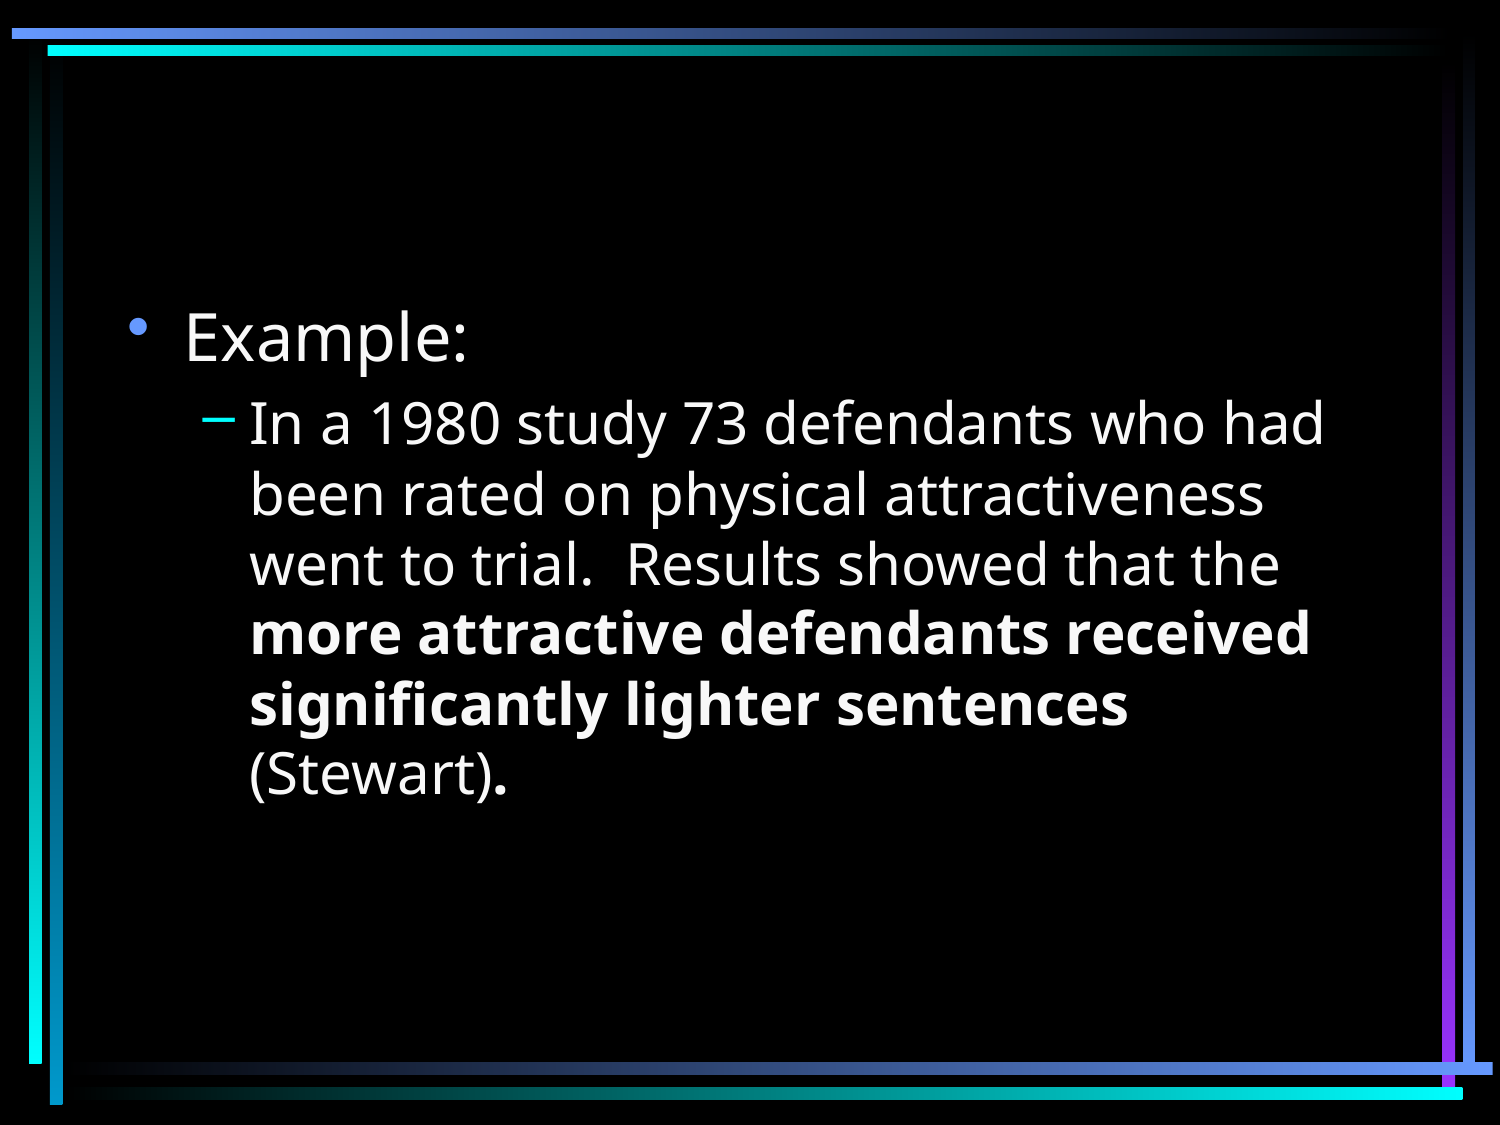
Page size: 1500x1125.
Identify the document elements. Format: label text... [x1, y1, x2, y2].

list Example: In a 1980 study 73 defendants who had been rated on physical attractiveness went to trial. Results showed that the more attractive defendants received significantly lighter sentences (Stewart). [112, 287, 1388, 976]
